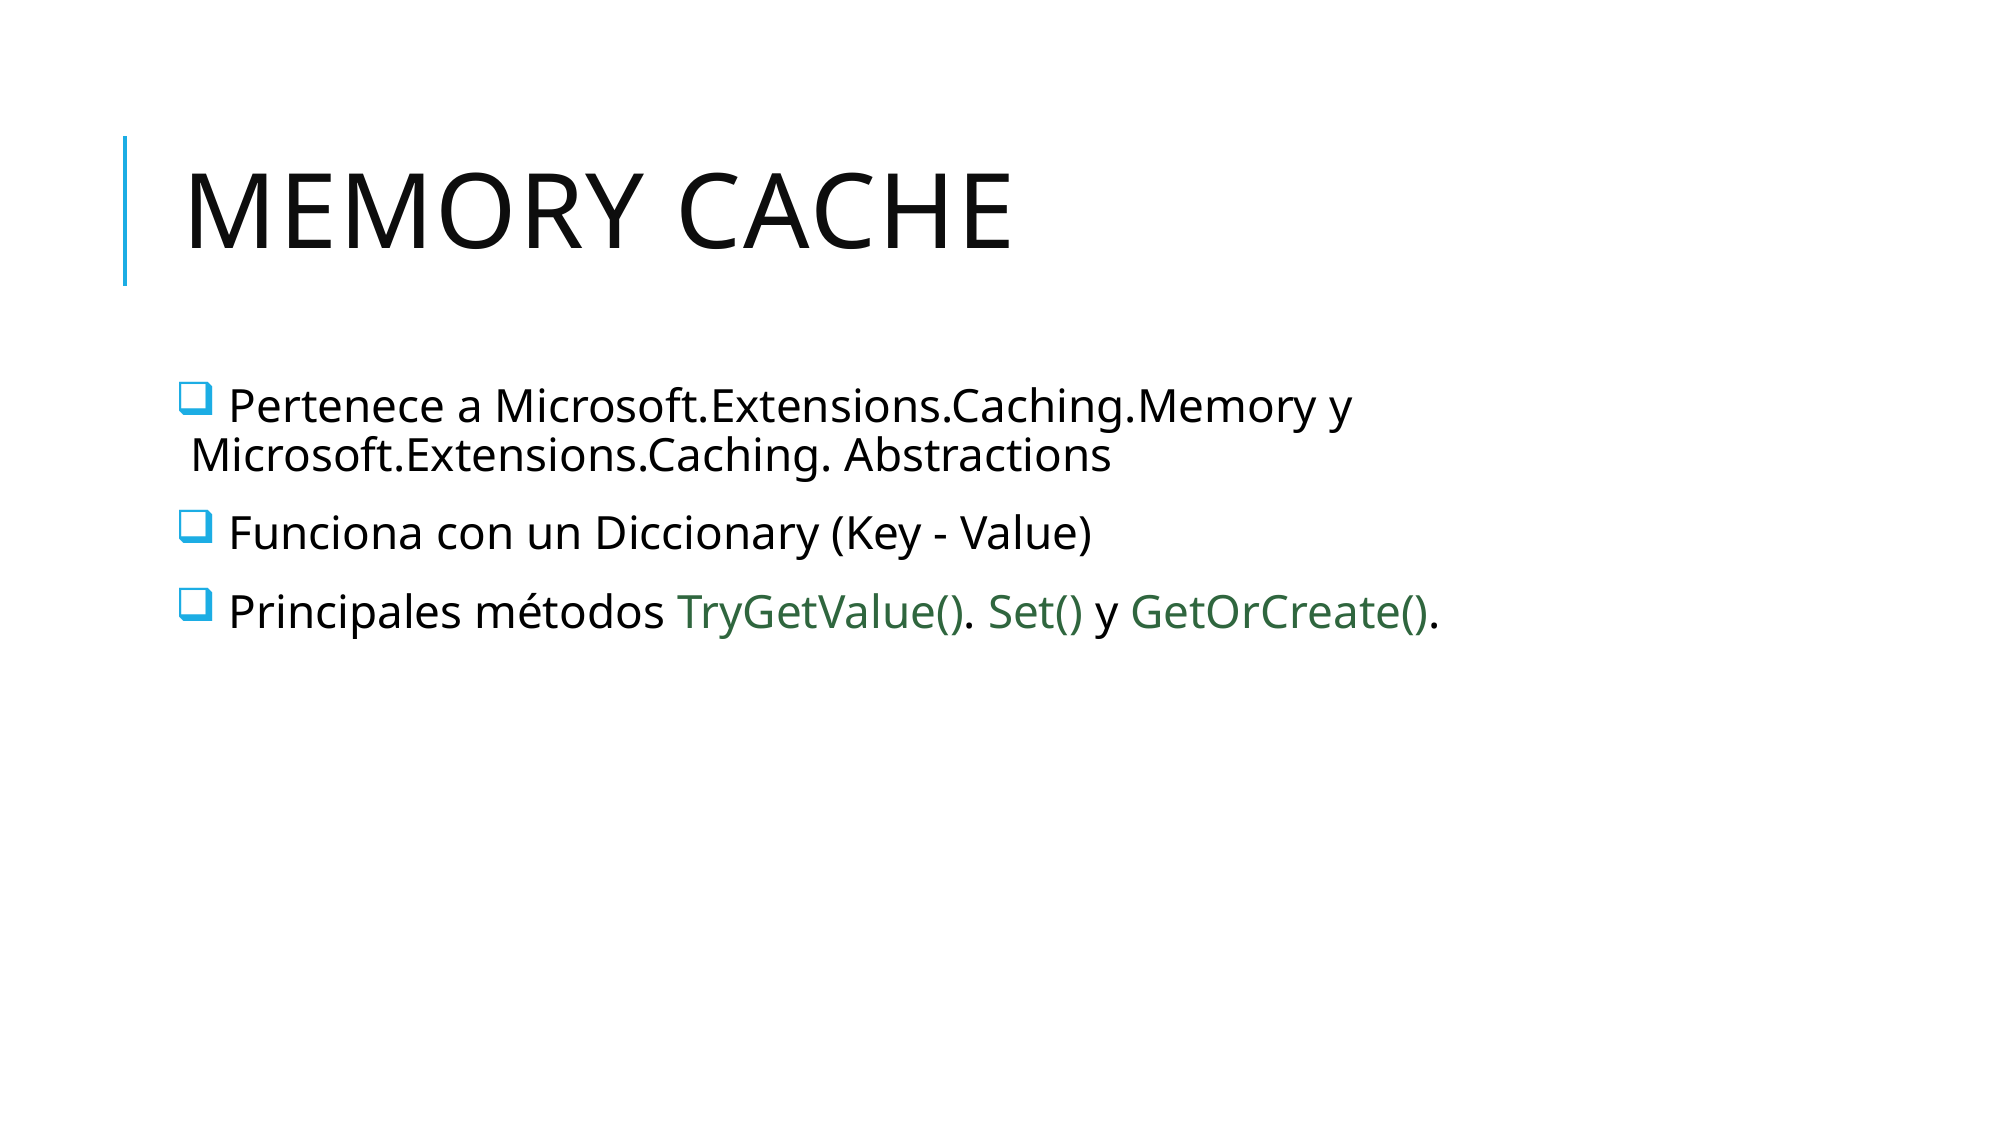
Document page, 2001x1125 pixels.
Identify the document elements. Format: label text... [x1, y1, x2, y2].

list Pertenece a Microsoft.Extensions.Caching.Memory y Microsoft.Extensions.Caching. Abstractions Funciona con un Diccionary (Key - Value) Principales métodos TryGetValue(). Set() y GetOrCreate(). [168, 375, 2000, 1035]
title Memory Cache [168, 96, 1763, 342]
